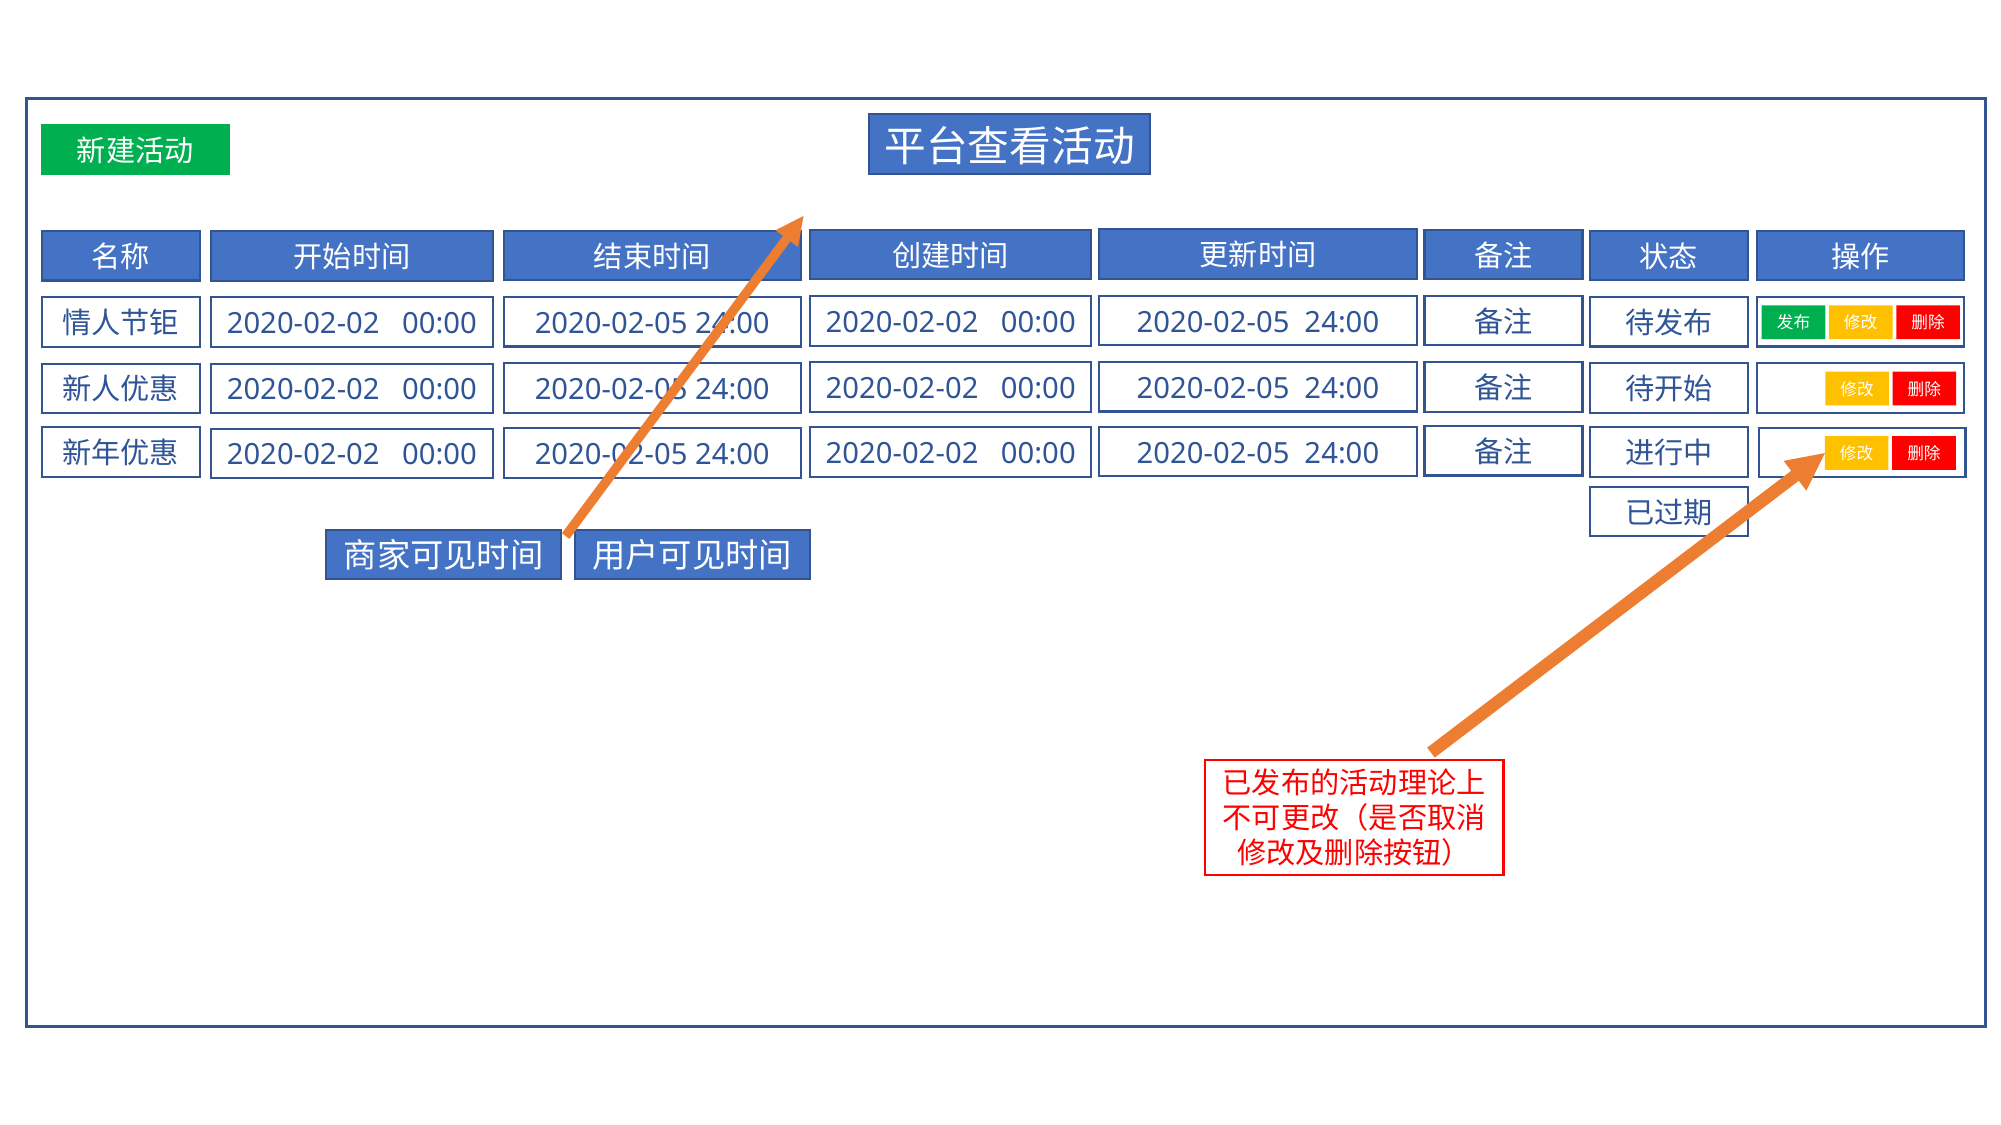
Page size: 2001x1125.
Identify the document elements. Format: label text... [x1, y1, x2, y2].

text_box 更新时间 [1098, 228, 1418, 280]
text_box 备注 [1423, 425, 1584, 477]
text_box [1756, 362, 1965, 414]
text_box 商家可见时间 [325, 529, 562, 580]
text_box 修改 [1824, 371, 1890, 406]
text_box 开始时间 [210, 230, 494, 282]
text_box 2020-02-05 24:00 [503, 427, 565, 479]
text_box 名称 [41, 230, 201, 282]
text_box 新建活动 [41, 124, 230, 175]
text_box 2020-02-05 24:00 [1098, 295, 1418, 346]
text_box 2020-02-02 00:00 [210, 428, 494, 479]
text_box 删除 [1895, 304, 1961, 340]
text_box 修改 [1828, 304, 1894, 340]
text_box 删除 [1891, 435, 1957, 471]
text_box 2020-02-02 00:00 [809, 295, 1092, 347]
text_box 2020-02-05 24:00 [503, 362, 565, 414]
text_box 操作 [1756, 230, 1965, 281]
text_box 备注 [1423, 295, 1584, 346]
text_box 2020-02-05 24:00 [1098, 426, 1418, 477]
text_box 已发布的活动理论上不可更改（是否取消修改及删除按钮） [1204, 759, 1505, 876]
text_box [1756, 296, 1965, 348]
text_box 修改 [1824, 435, 1889, 471]
text_box 备注 [1423, 229, 1584, 280]
text_box 创建时间 [809, 229, 1092, 280]
text_box 平台查看活动 [868, 113, 1151, 175]
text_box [1430, 453, 1825, 753]
text_box 新人优惠 [41, 363, 201, 414]
text_box 情人节钜 [41, 296, 201, 348]
text_box 2020-02-05 24:00 [503, 296, 565, 348]
text_box 2020-02-02 00:00 [809, 426, 1092, 478]
text_box 发布 [1761, 304, 1826, 340]
text_box 删除 [1892, 371, 1957, 406]
text_box 结束时间 [503, 230, 565, 281]
text_box 用户可见时间 [574, 529, 811, 580]
text_box 待开始 [1589, 362, 1749, 414]
text_box 待发布 [1589, 296, 1749, 348]
text_box [25, 98, 1987, 1027]
text_box 2020-02-02 00:00 [809, 361, 1092, 413]
text_box 状态 [1589, 230, 1749, 281]
text_box 2020-02-02 00:00 [210, 296, 494, 348]
text_box 2020-02-05 24:00 [1098, 361, 1418, 413]
text_box 进行中 [1589, 426, 1749, 453]
text_box 备注 [1423, 361, 1584, 413]
text_box 新年优惠 [41, 426, 201, 478]
text_box 2020-02-02 00:00 [210, 363, 494, 414]
text_box [1758, 427, 1967, 478]
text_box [565, 216, 804, 537]
